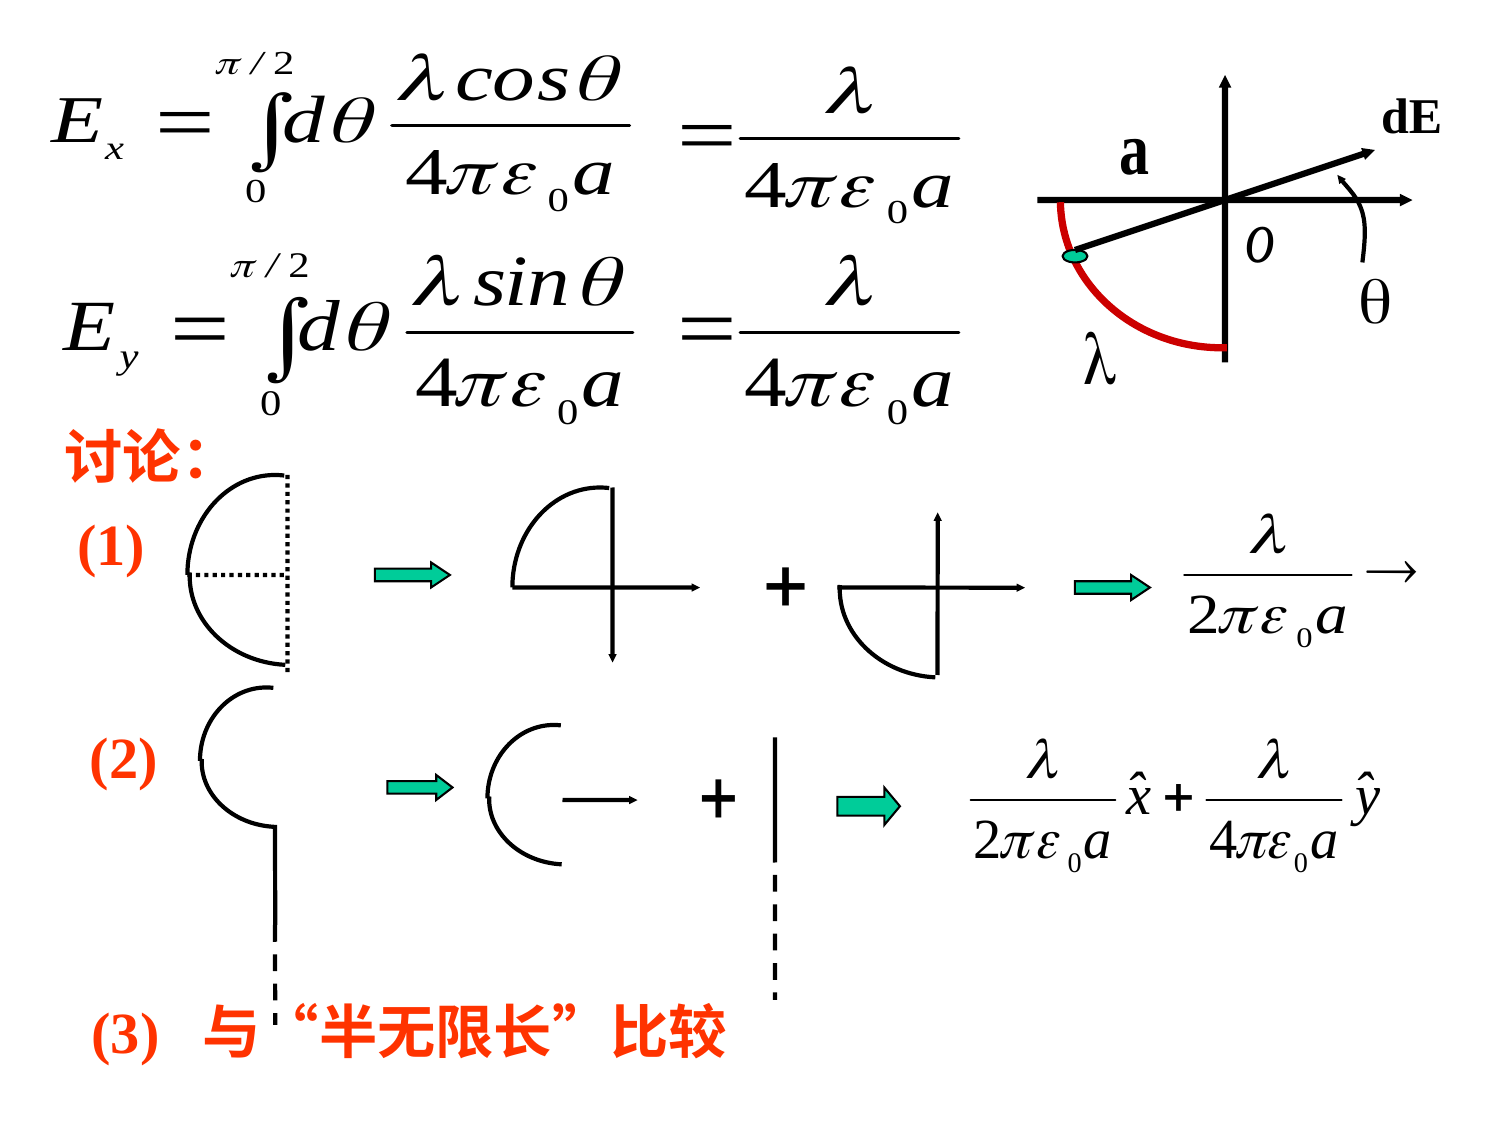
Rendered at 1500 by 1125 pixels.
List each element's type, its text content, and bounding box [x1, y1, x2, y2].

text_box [687, 762, 752, 837]
text_box [374, 562, 450, 588]
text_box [749, 549, 825, 625]
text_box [662, 49, 974, 236]
text_box [387, 774, 453, 800]
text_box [962, 724, 1390, 883]
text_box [662, 237, 974, 439]
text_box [37, 37, 647, 224]
text_box [1074, 575, 1150, 601]
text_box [187, 474, 288, 676]
text_box (1) [62, 500, 182, 585]
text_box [199, 687, 276, 1026]
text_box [837, 512, 1026, 676]
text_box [512, 487, 701, 663]
text_box [837, 787, 900, 826]
text_box (2) [74, 712, 194, 798]
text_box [1174, 499, 1441, 658]
text_box (3) 与“半无限长”比较 [76, 987, 774, 1073]
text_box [487, 724, 638, 863]
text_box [49, 237, 647, 439]
text_box 讨论： [49, 446, 263, 498]
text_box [1037, 74, 1451, 404]
